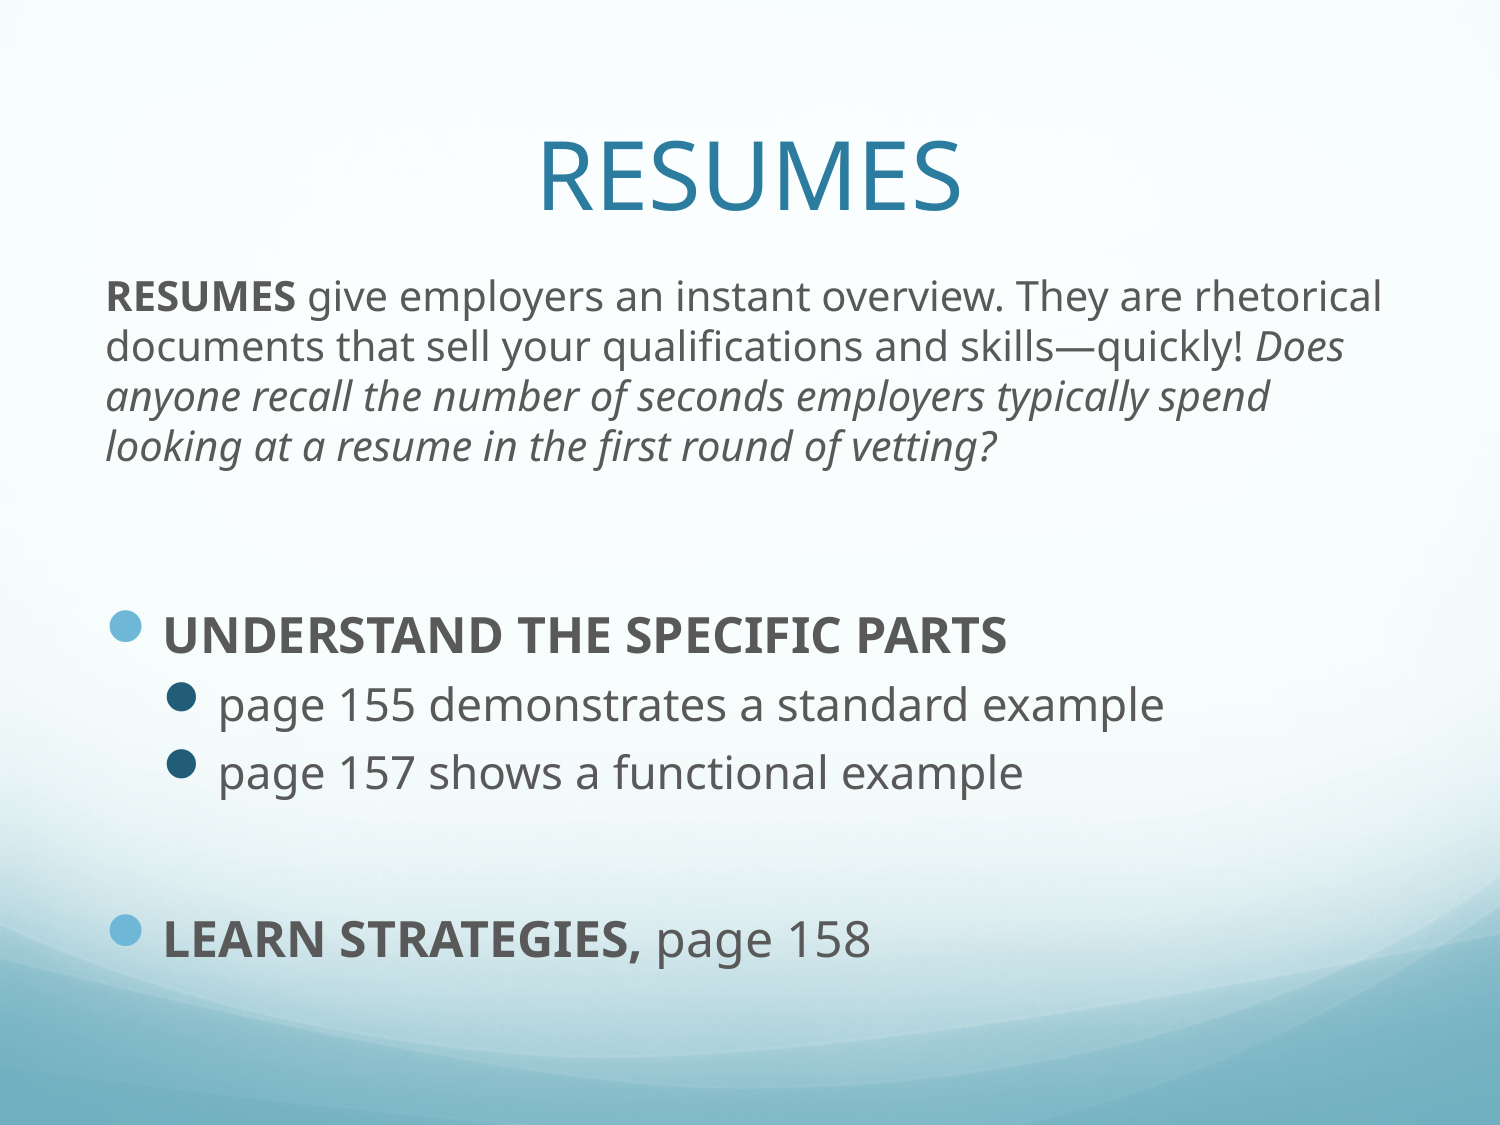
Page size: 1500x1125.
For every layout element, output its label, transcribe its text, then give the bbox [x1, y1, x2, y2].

title RESUMES [90, 17, 1410, 237]
list RESUMES give employers an instant overview. They are rhetorical documents that sell your qualifications and skills—quickly! Does anyone recall the number of seconds employers typically spend looking at a resume in the first round of vetting? UNDERSTAND THE SPECIFIC PARTS page 155 demonstrates a standard example page 157 shows a functional example LEARN STRATEGIES, page 158 [90, 262, 1410, 975]
